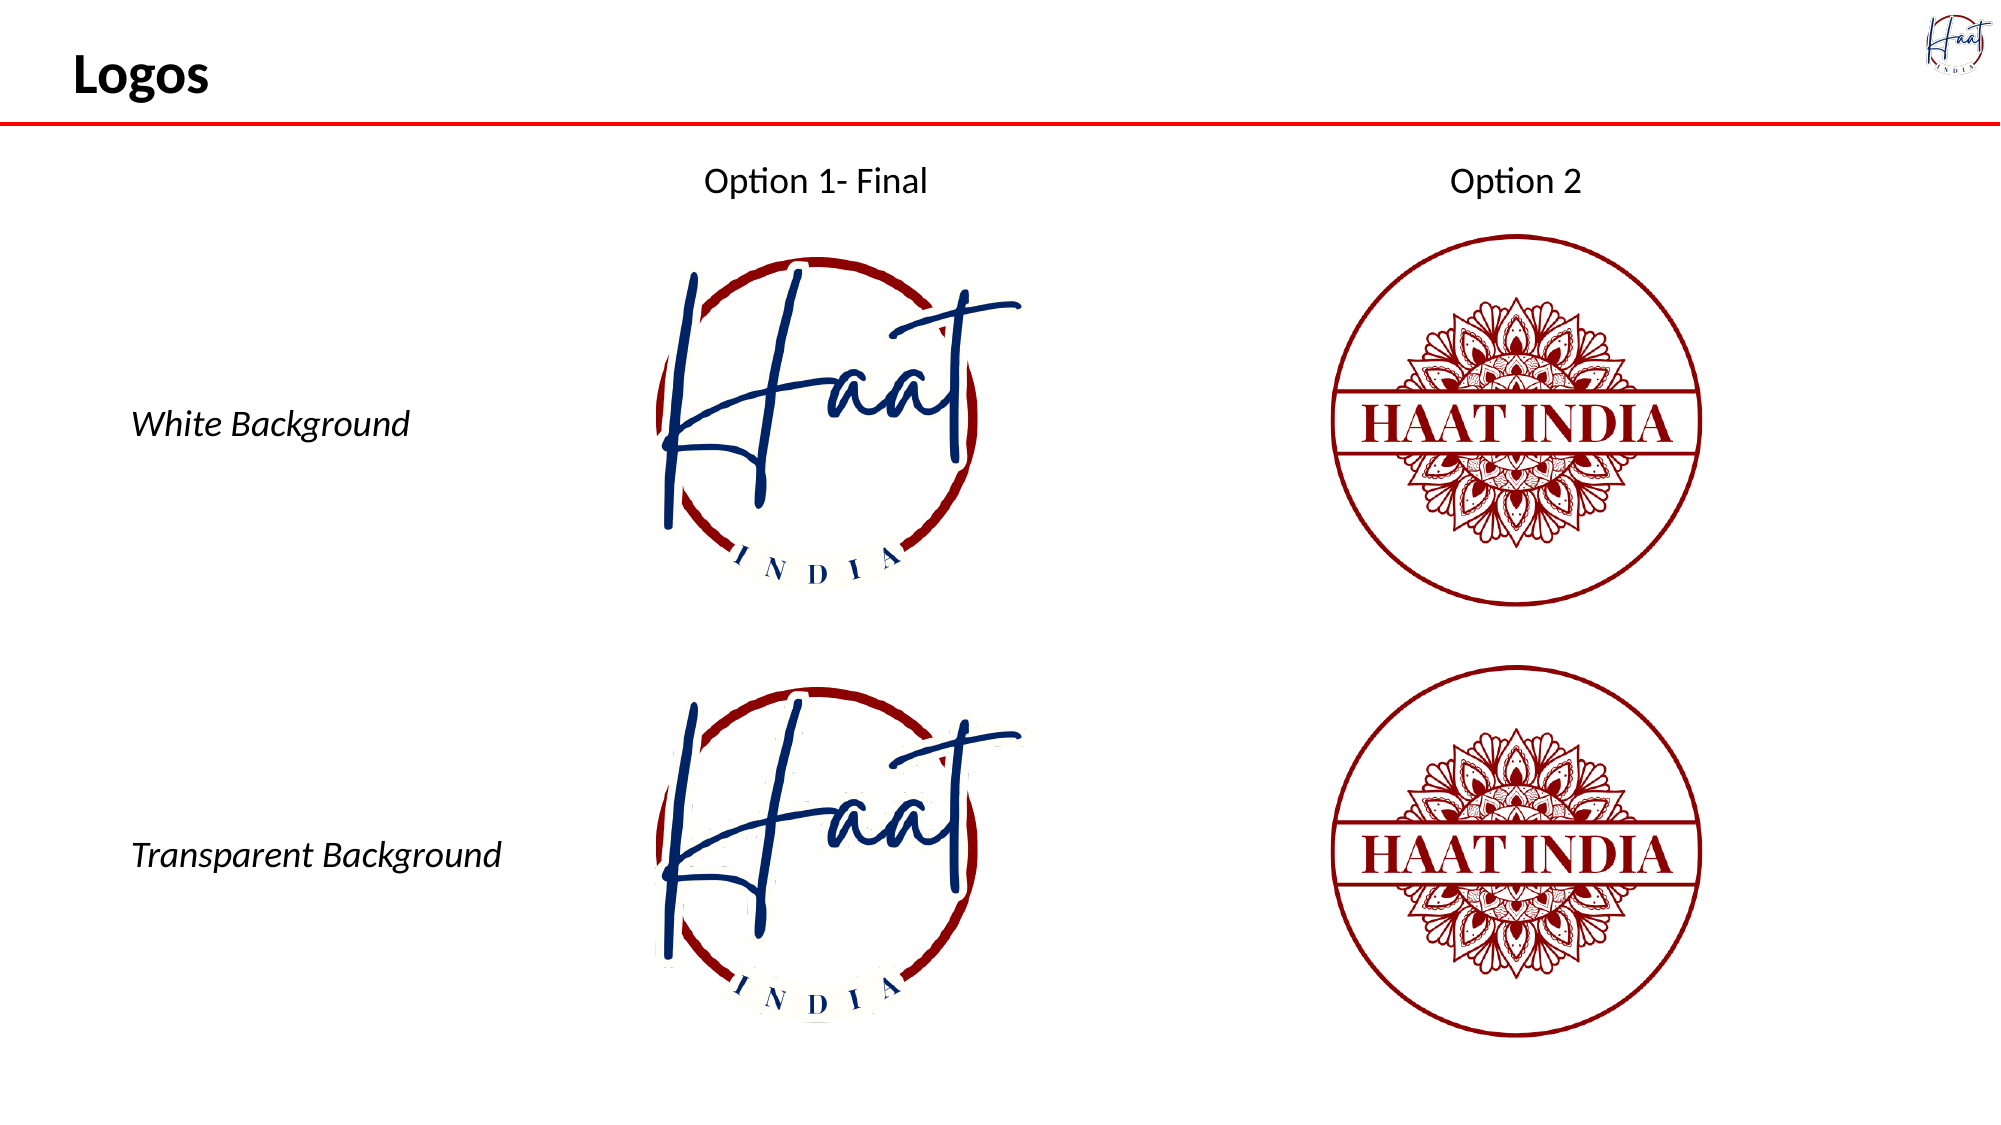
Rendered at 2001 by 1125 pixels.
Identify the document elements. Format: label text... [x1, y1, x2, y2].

text_box Transparent Background [116, 822, 539, 883]
text_box White Background [116, 391, 456, 452]
picture [591, 197, 1042, 1078]
picture [1328, 234, 1704, 610]
text_box Option 1- Final [686, 148, 946, 197]
text_box Option 2 [1386, 148, 1646, 209]
picture [1328, 665, 1704, 1041]
text_box Logos [58, 27, 1759, 113]
picture [1910, 0, 2000, 90]
